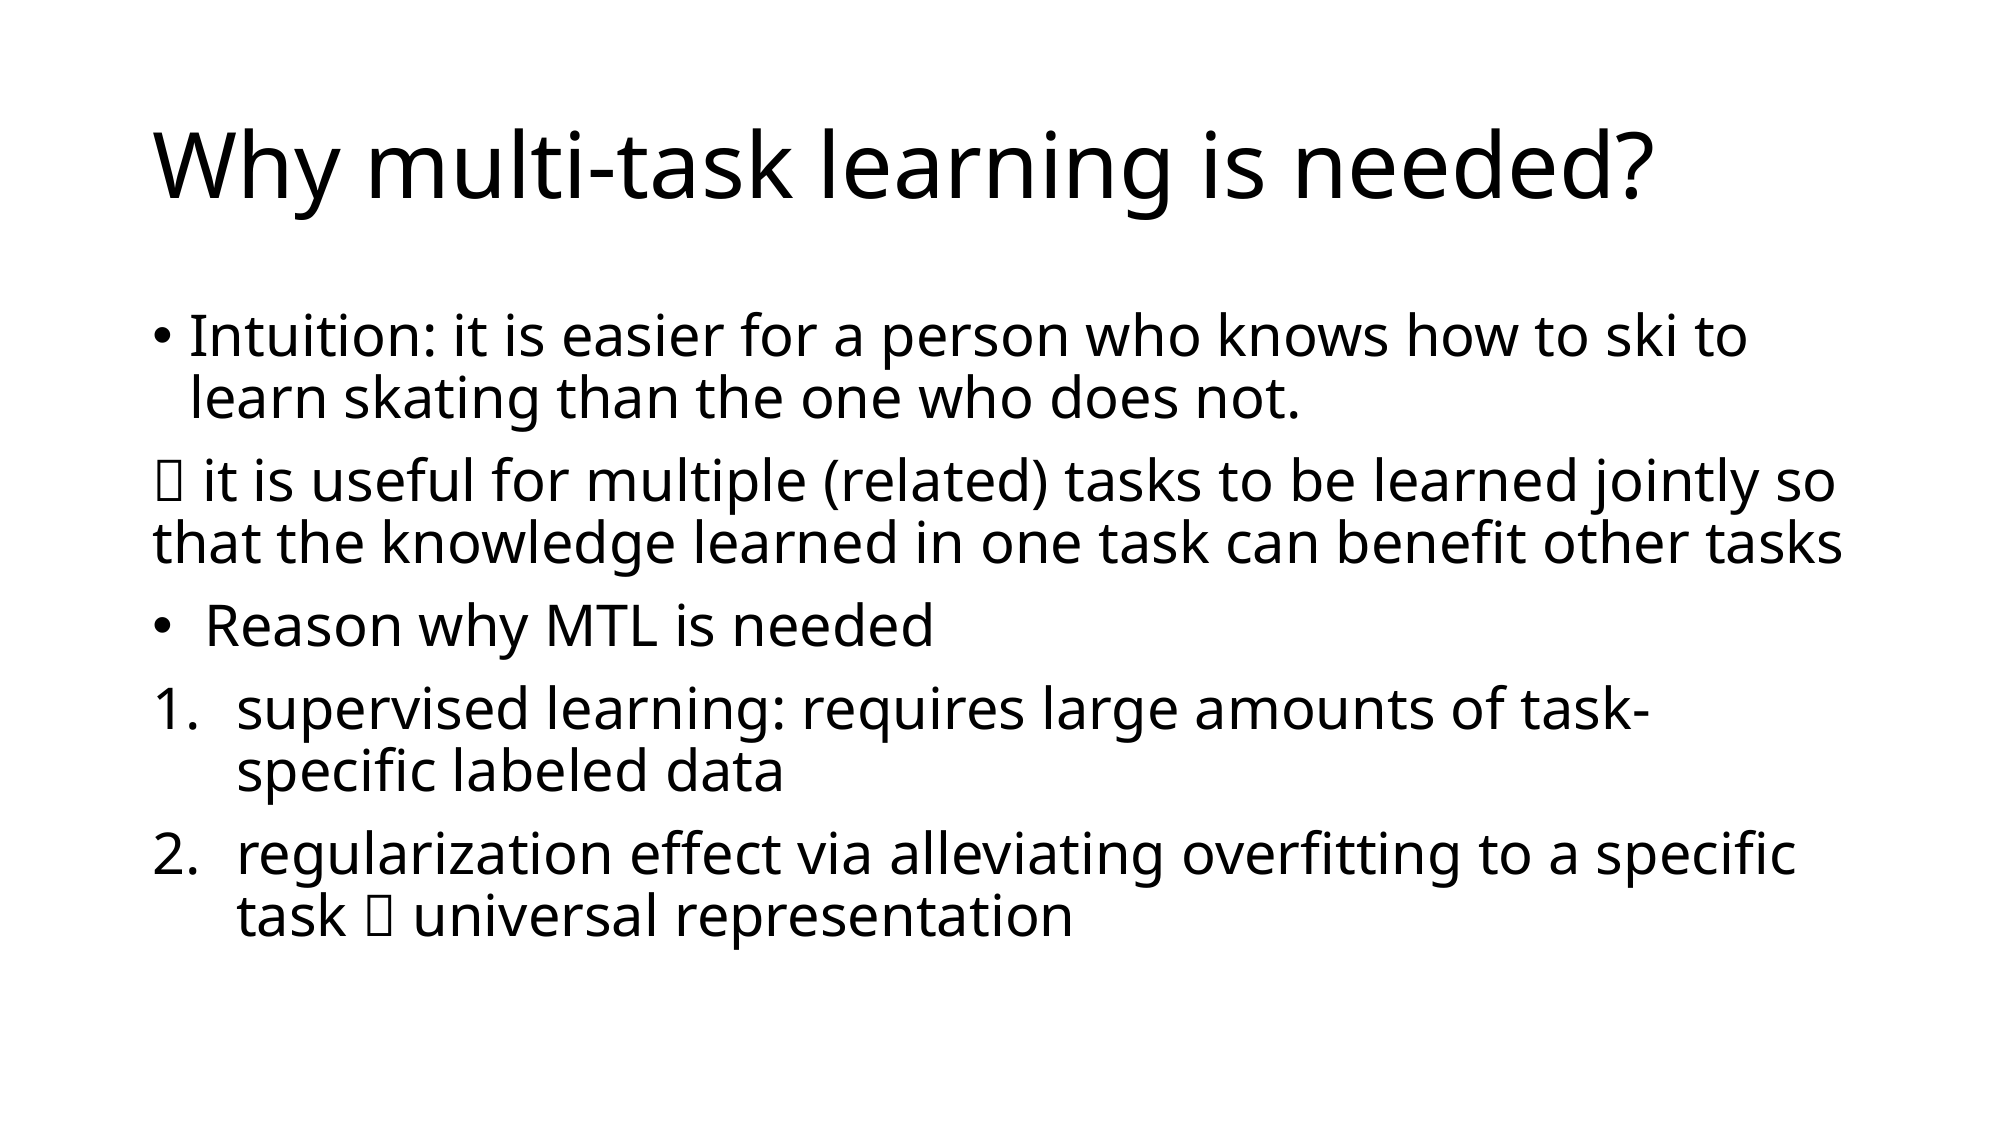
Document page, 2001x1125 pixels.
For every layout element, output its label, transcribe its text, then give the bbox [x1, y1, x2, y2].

title Why multi-task learning is needed? [137, 59, 1863, 278]
list Intuition: it is easier for a person who knows how to ski to learn skating than the one who does not.  it is useful for multiple (related) tasks to be learned jointly so that the knowledge learned in one task can benefit other tasks Reason why MTL is needed supervised learning: requires large amounts of task-specific labeled data regularization effect via alleviating overfitting to a specific task  universal representation [137, 299, 1863, 1014]
